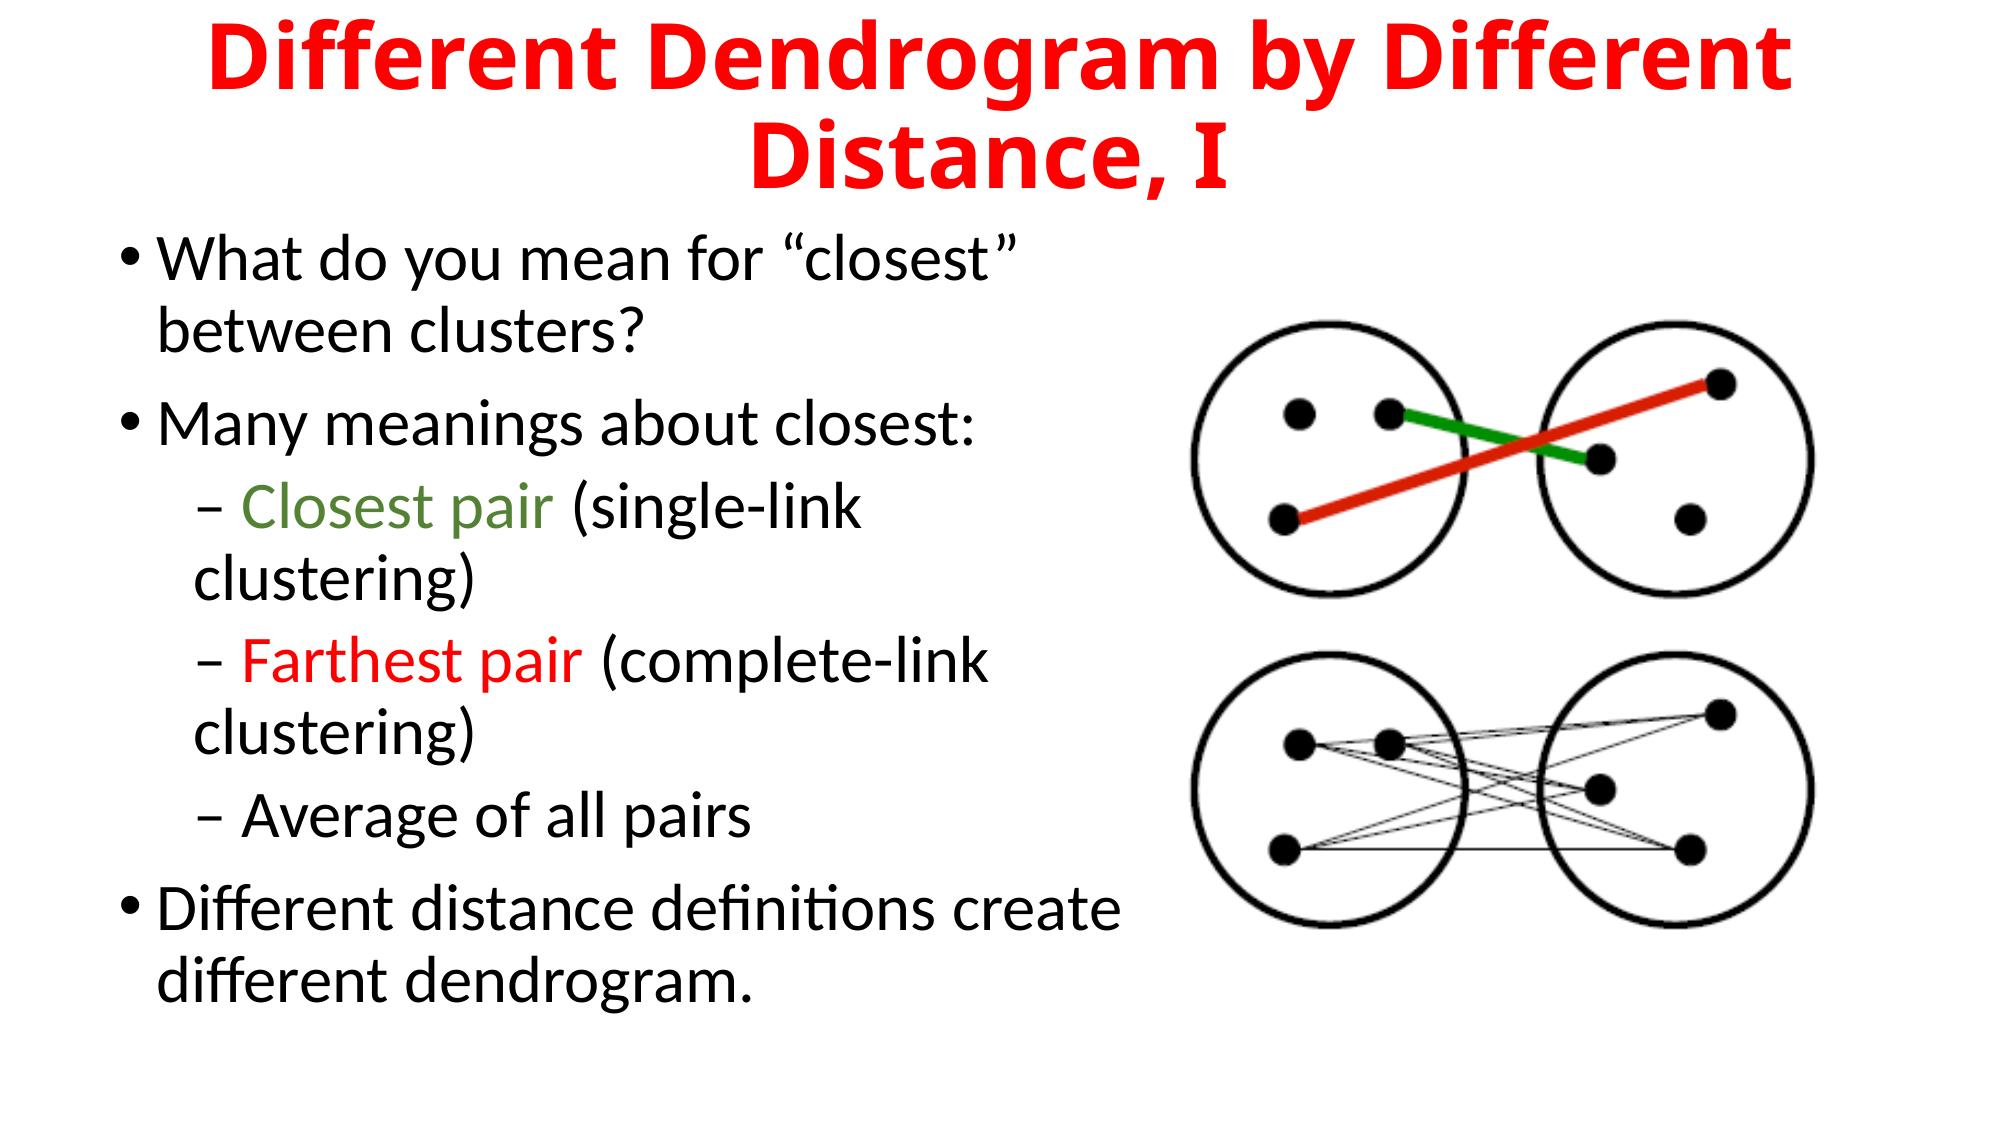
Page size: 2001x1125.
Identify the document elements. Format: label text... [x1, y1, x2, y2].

title Different Dendrogram by Different Distance, I [137, 31, 1863, 188]
picture [1172, 309, 1824, 945]
list What do you mean for “closest” between clusters? Many meanings about closest: – Closest pair (single-link clustering) – Farthest pair (complete-link clustering) – Average of all pairs Different distance definitions create different dendrogram. [103, 215, 1149, 1094]
